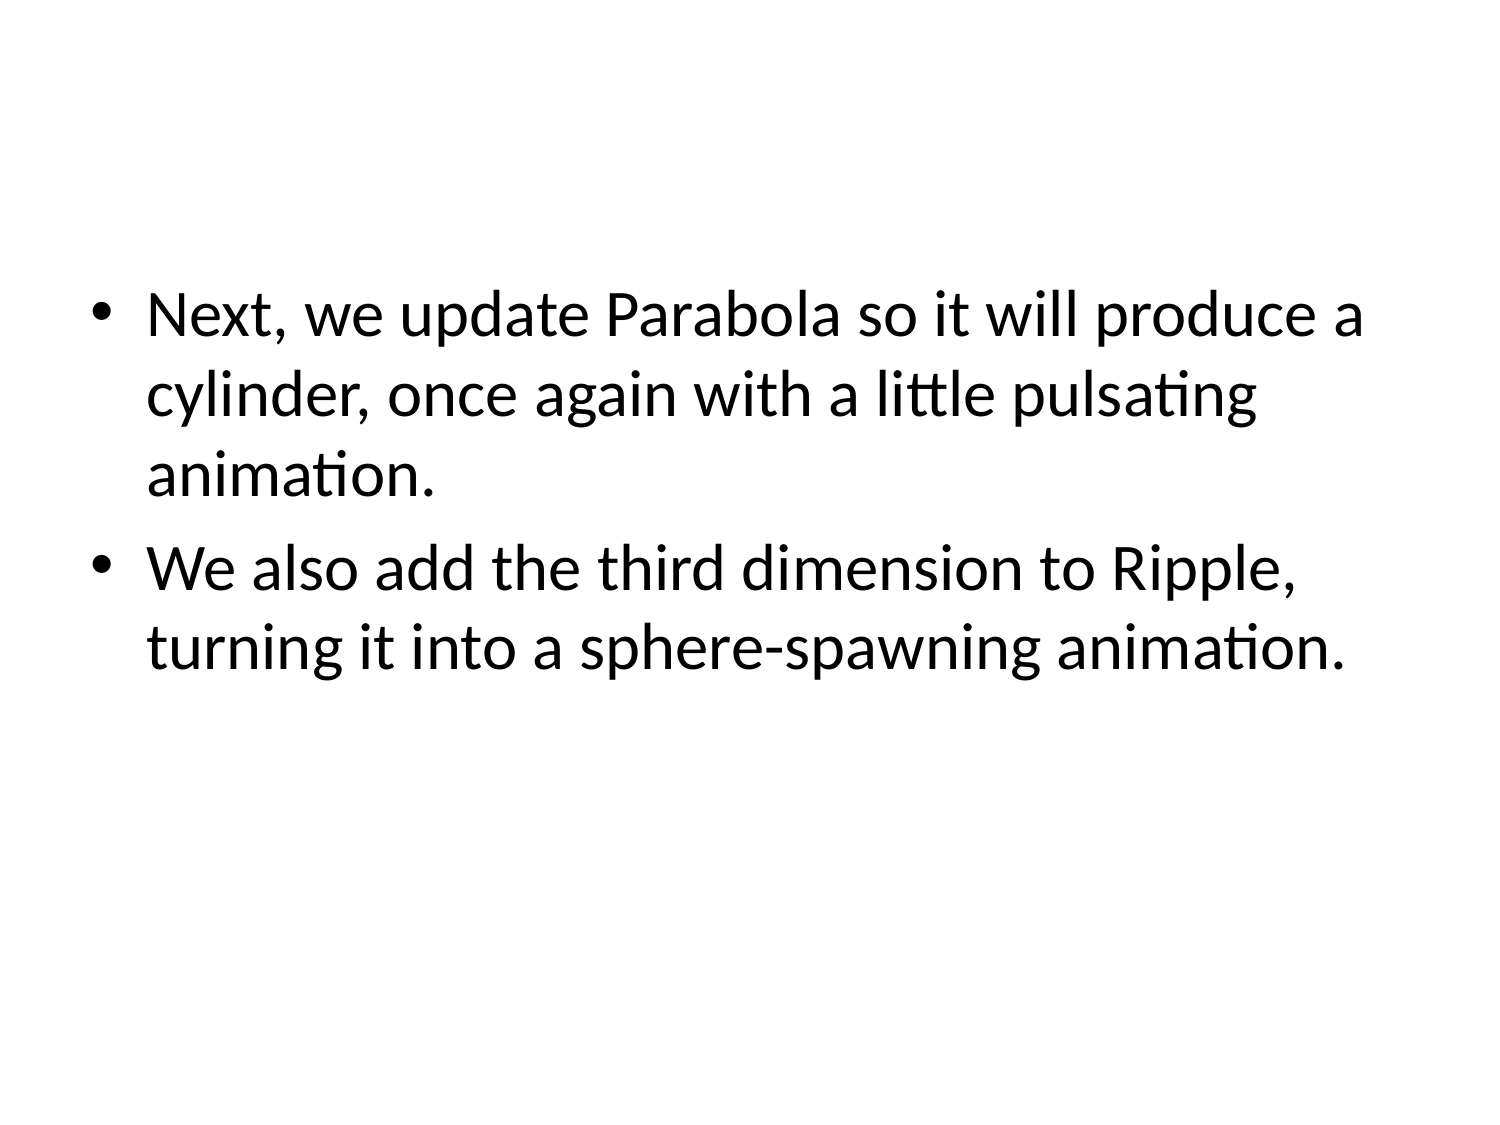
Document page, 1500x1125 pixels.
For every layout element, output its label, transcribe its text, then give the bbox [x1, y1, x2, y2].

list Next, we update Parabola so it will produce a cylinder, once again with a little pulsating animation. We also add the third dimension to Ripple, turning it into a sphere-spawning animation. [75, 262, 1425, 1005]
